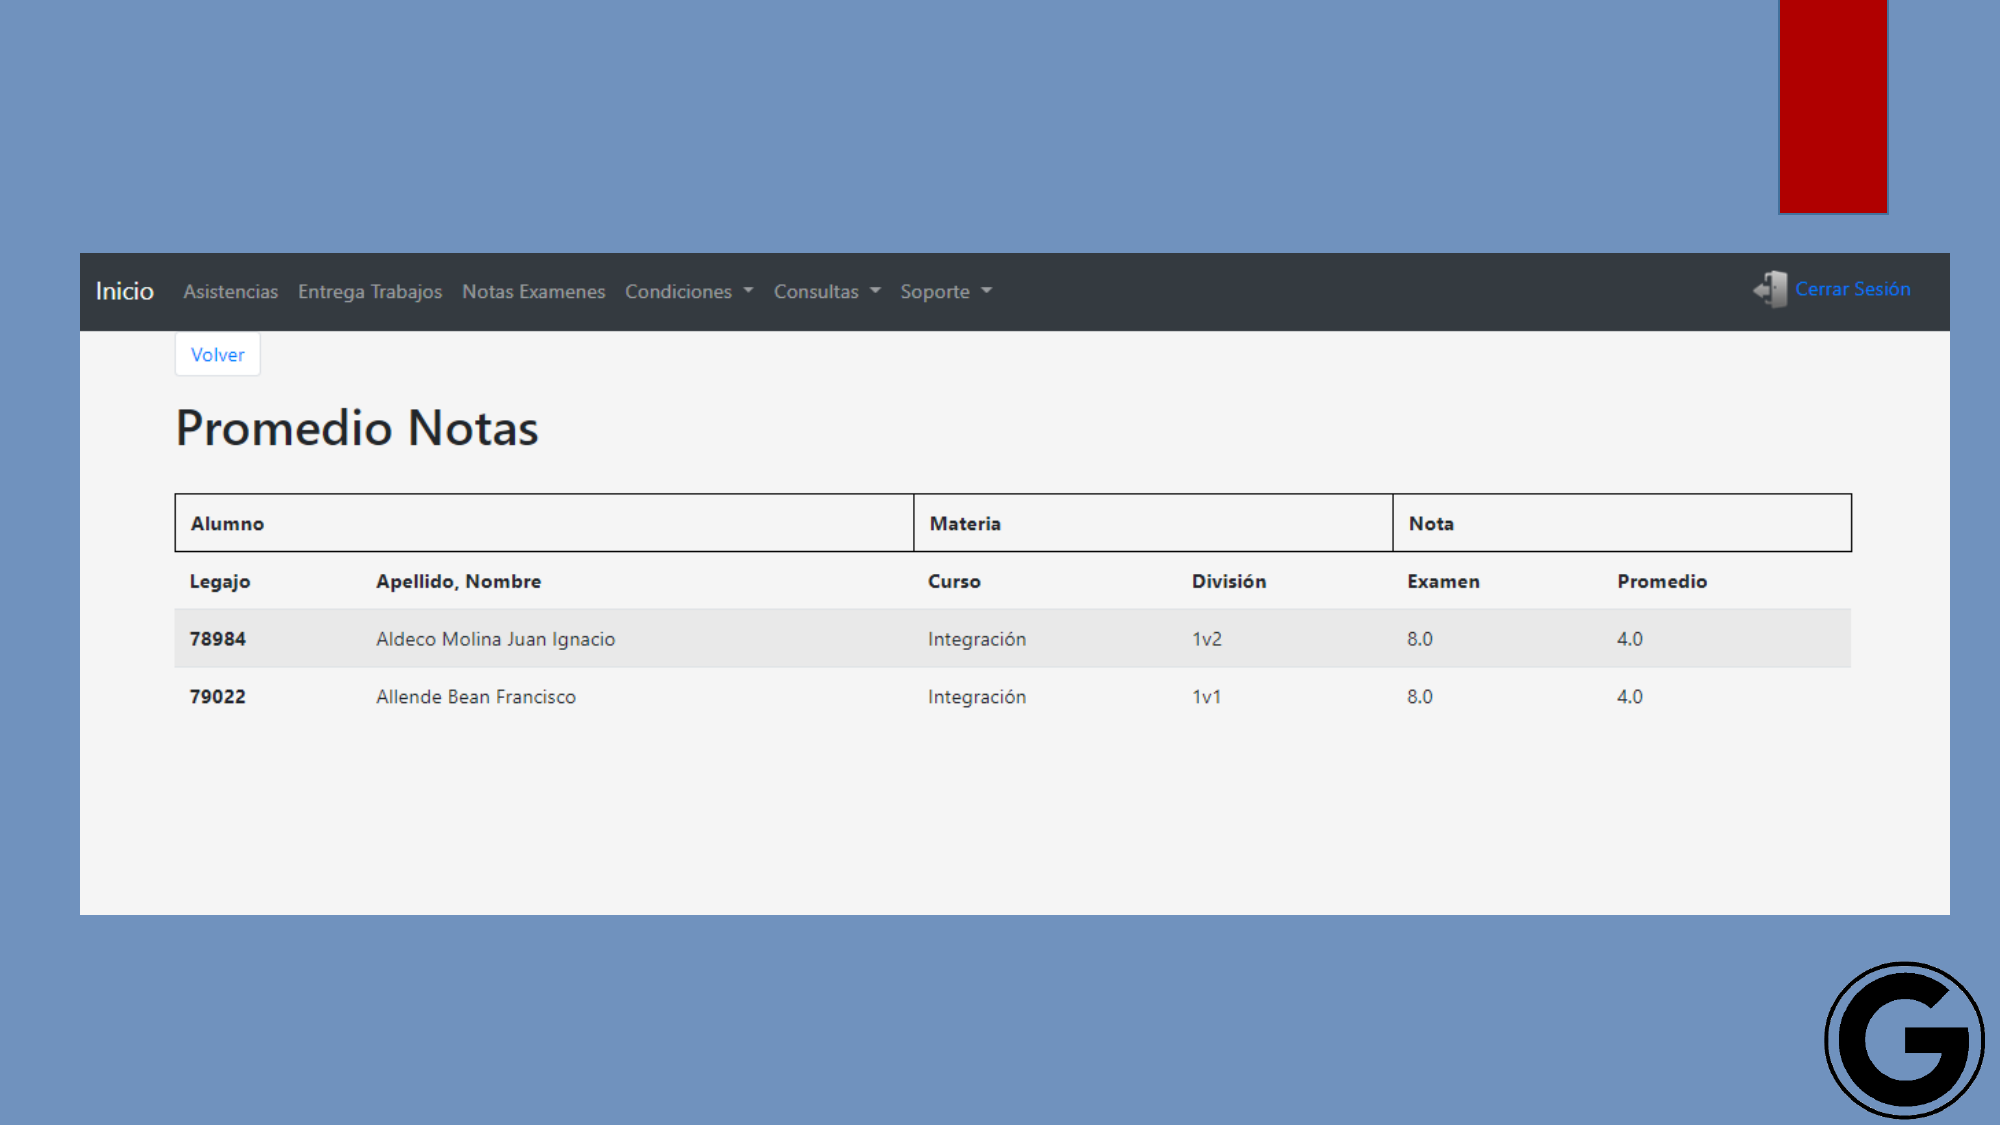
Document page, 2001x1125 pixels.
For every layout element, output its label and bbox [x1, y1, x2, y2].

text_box [1778, 0, 1889, 215]
picture [1807, 953, 2000, 1122]
list [80, 253, 1950, 915]
